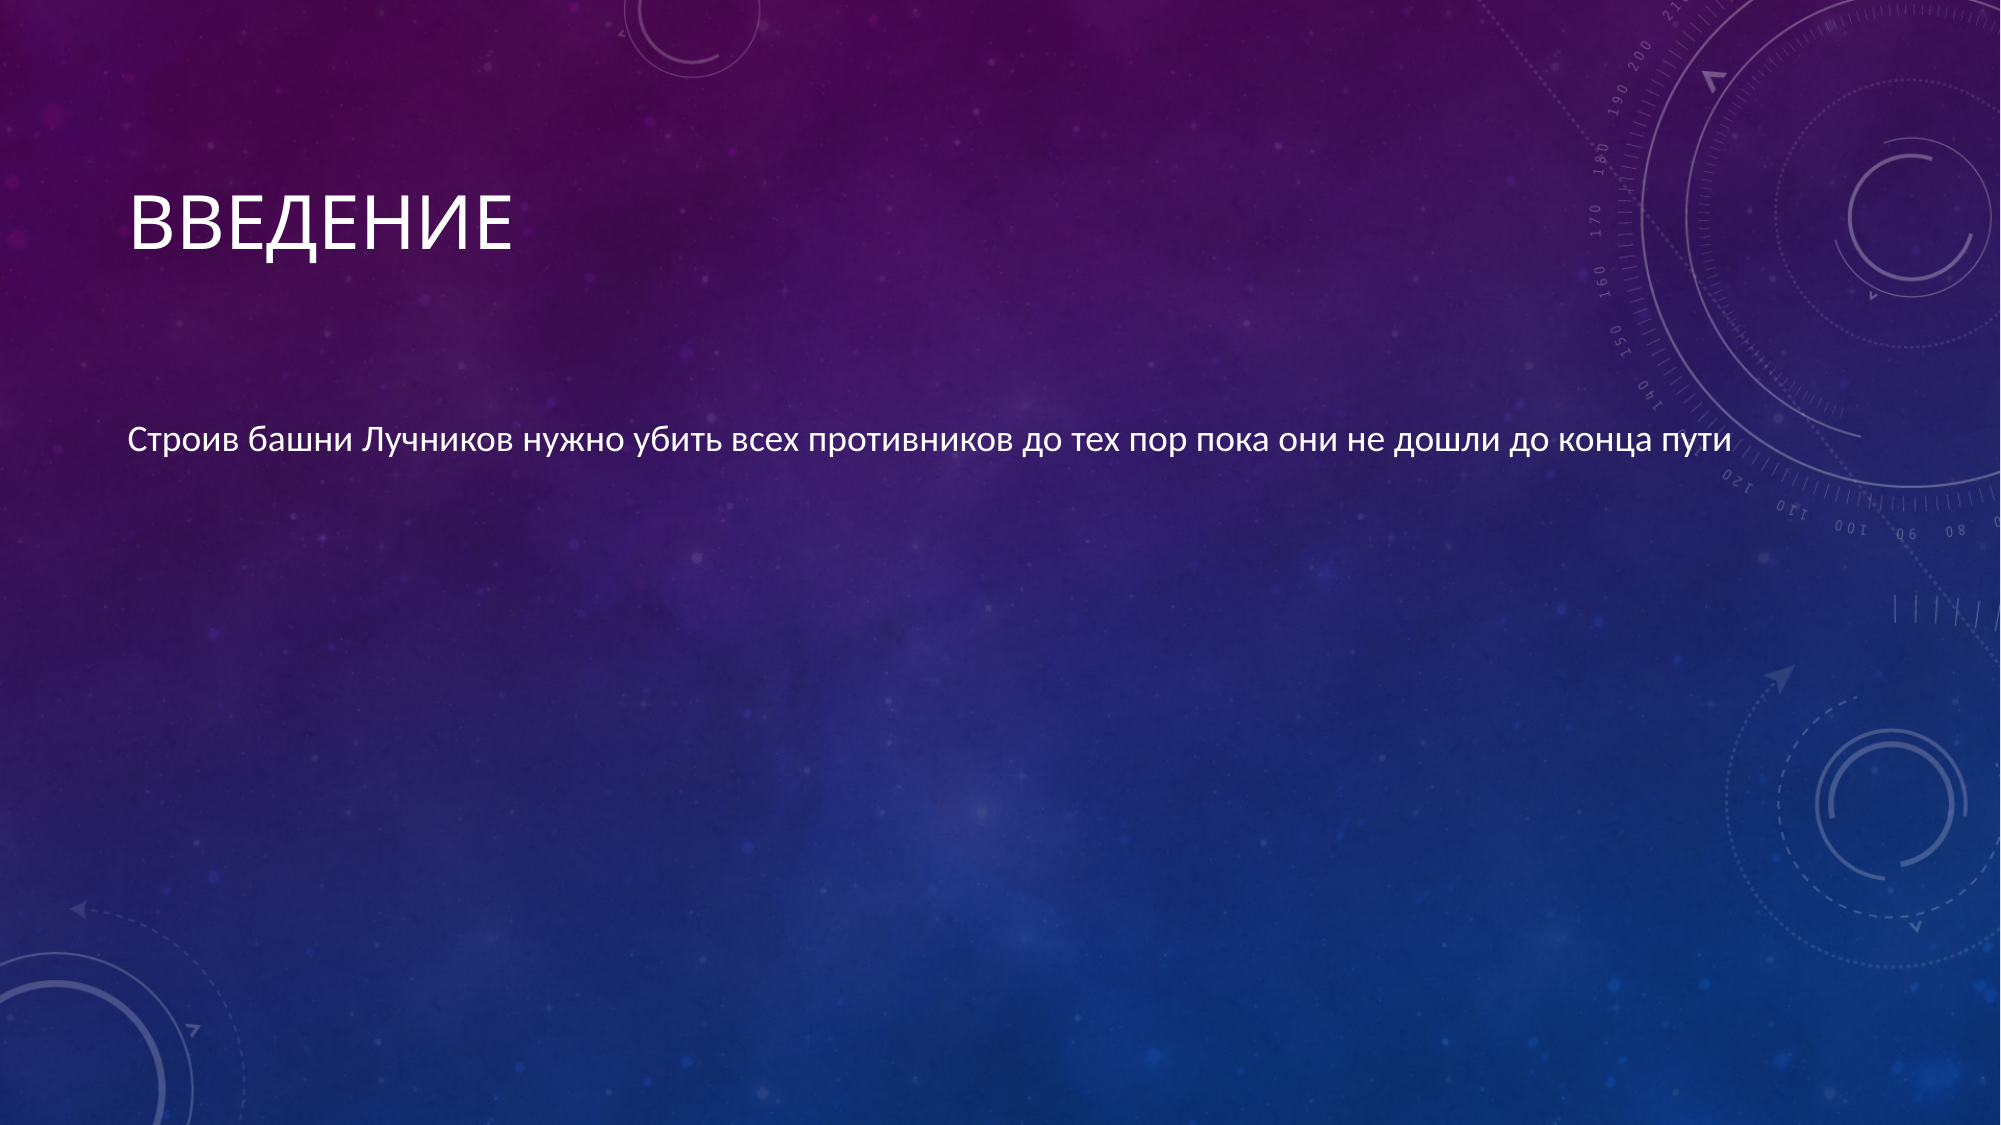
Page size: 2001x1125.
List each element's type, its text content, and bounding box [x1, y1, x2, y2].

picture [0, 0, 2001, 1125]
list Строив башни Лучников нужно убить всех противников до тех пор пока они не дошли до конца пути [112, 310, 1775, 564]
title ВВедение [112, 99, 1775, 310]
